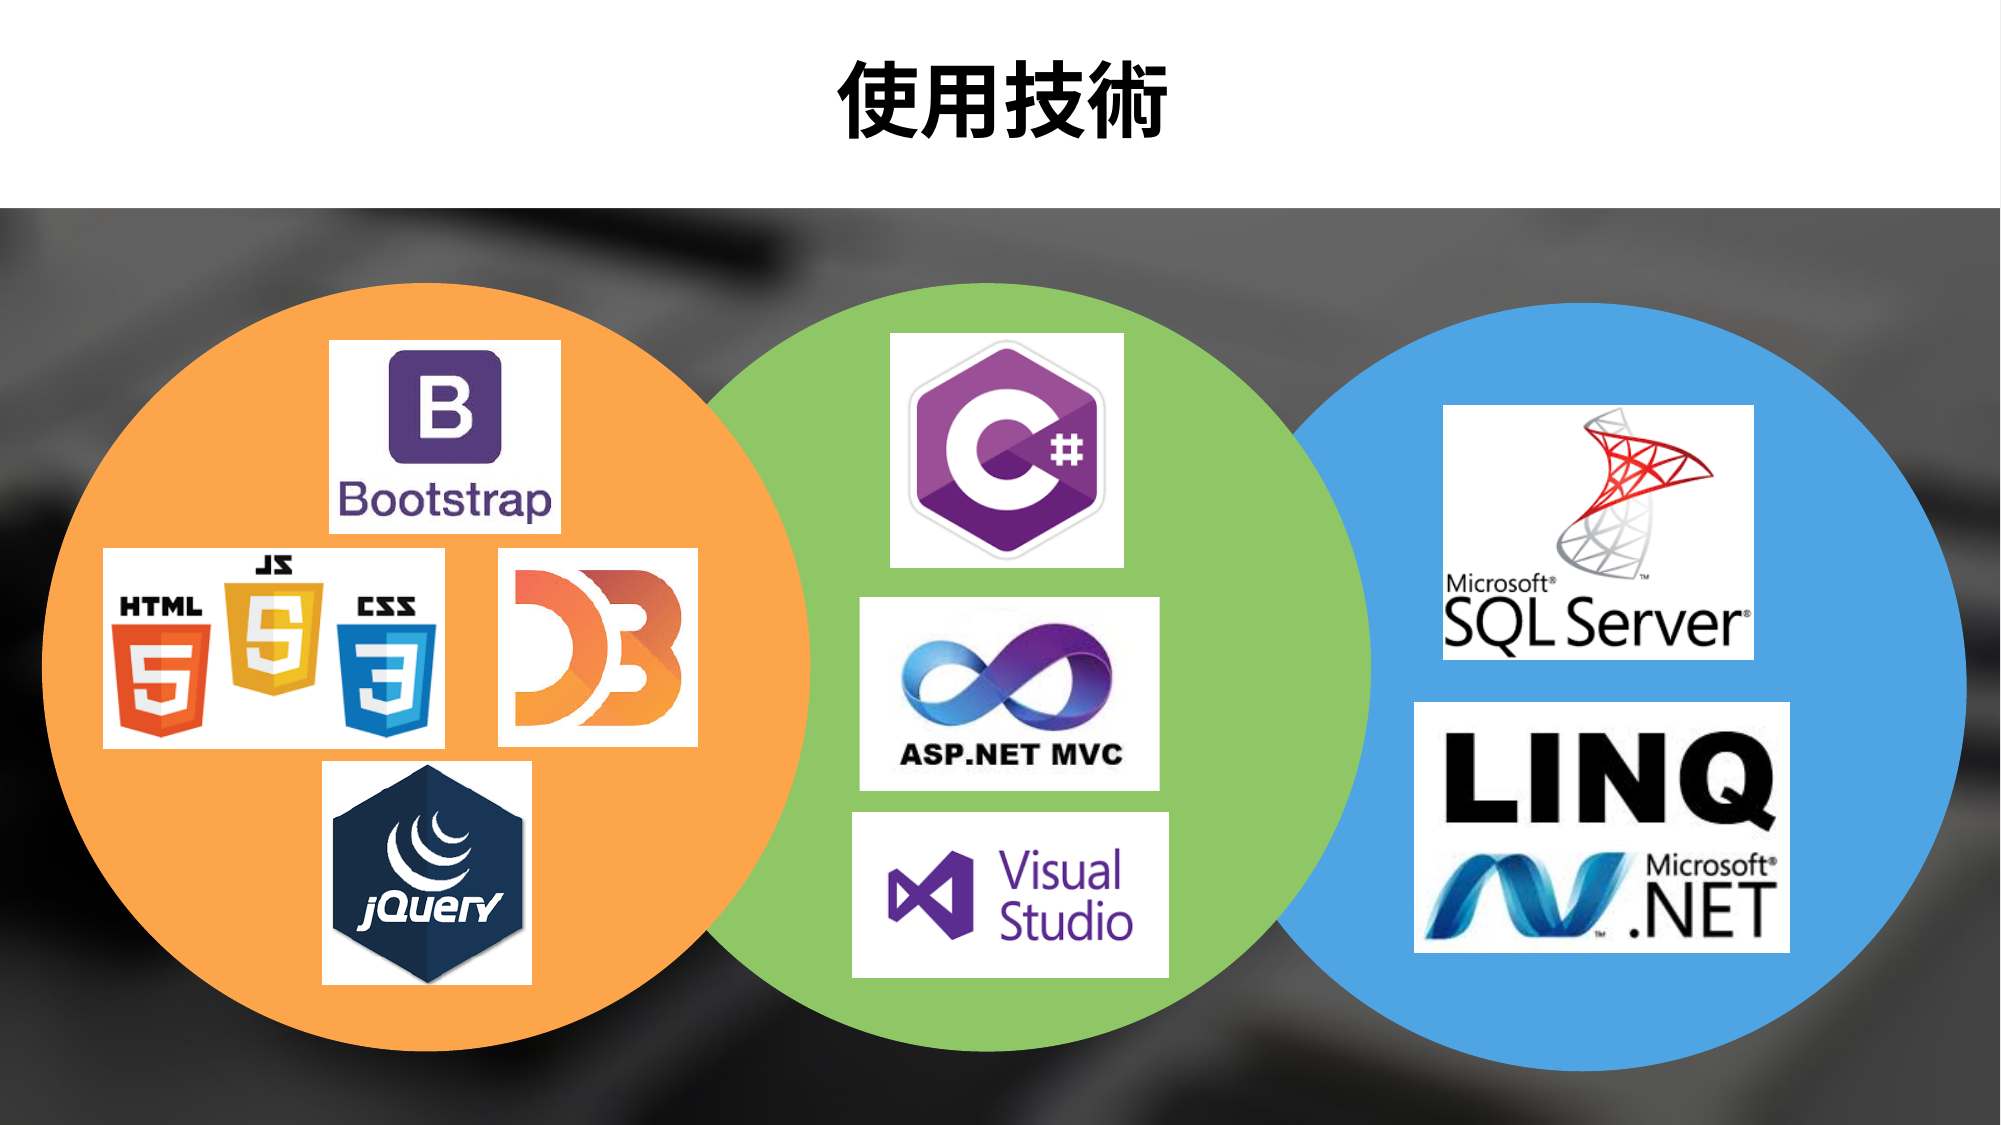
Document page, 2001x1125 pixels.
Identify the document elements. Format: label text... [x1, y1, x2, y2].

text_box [1198, 302, 1967, 1072]
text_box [811, 283, 1372, 1052]
picture [0, 209, 2001, 1125]
list 使用技術 [620, 53, 1386, 156]
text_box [41, 282, 811, 1052]
